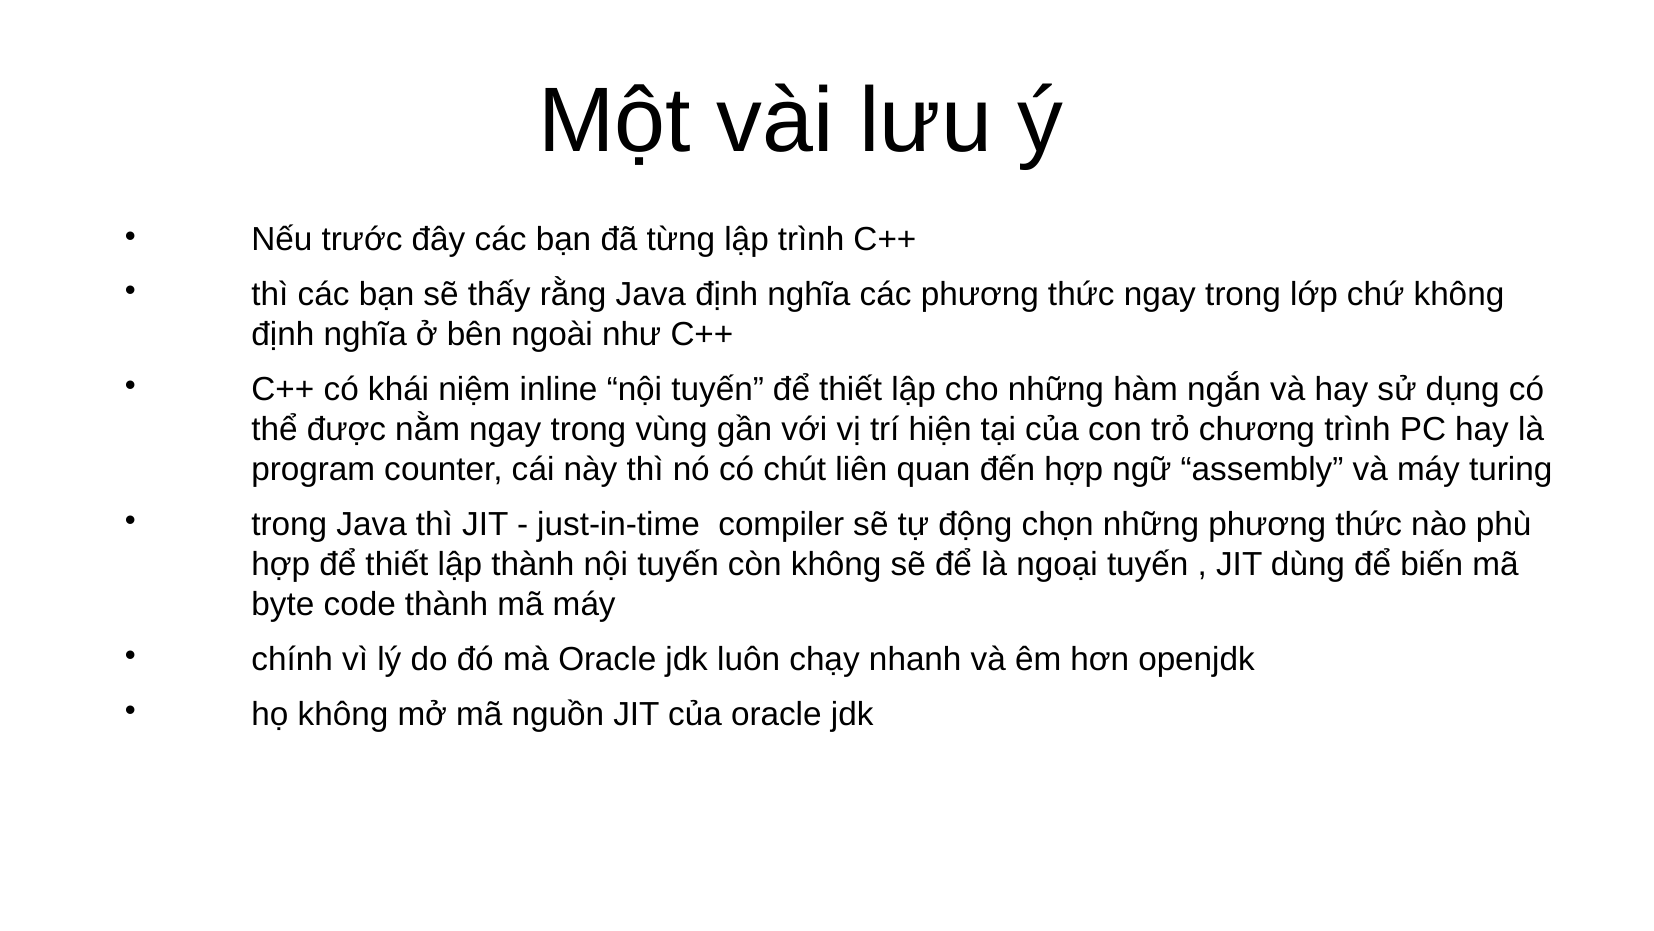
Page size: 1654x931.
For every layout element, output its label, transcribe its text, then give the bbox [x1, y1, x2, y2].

text_box Nếu trước đây các bạn đã từng lập trình C++ thì các bạn sẽ thấy rằng Java định nghĩa các phương thức ngay trong lớp chứ không định nghĩa ở bên ngoài như C++ C++ có khái niệm inline “nội tuyến” để thiết lập cho những hàm ngắn và hay sử dụng có thể được nằm ngay trong vùng gần với vị trí hiện tại của con trỏ chương trình PC hay là program counter, cái này thì nó có chút liên quan đến hợp ngữ “assembly” và máy turing trong Java thì JIT - just-in-time compiler sẽ tự động chọn những phương thức nào phù hợp để thiết lập thành nội tuyến còn không sẽ để là ngoại tuyến , JIT dùng để biến mã byte code thành mã máy chính vì lý do đó mà Oracle jdk luôn chạy nhanh và êm hơn openjdk họ không mở mã nguồn JIT của oracle jdk [82, 217, 1571, 757]
text_box Một vài lưu ý [82, 37, 1571, 193]
